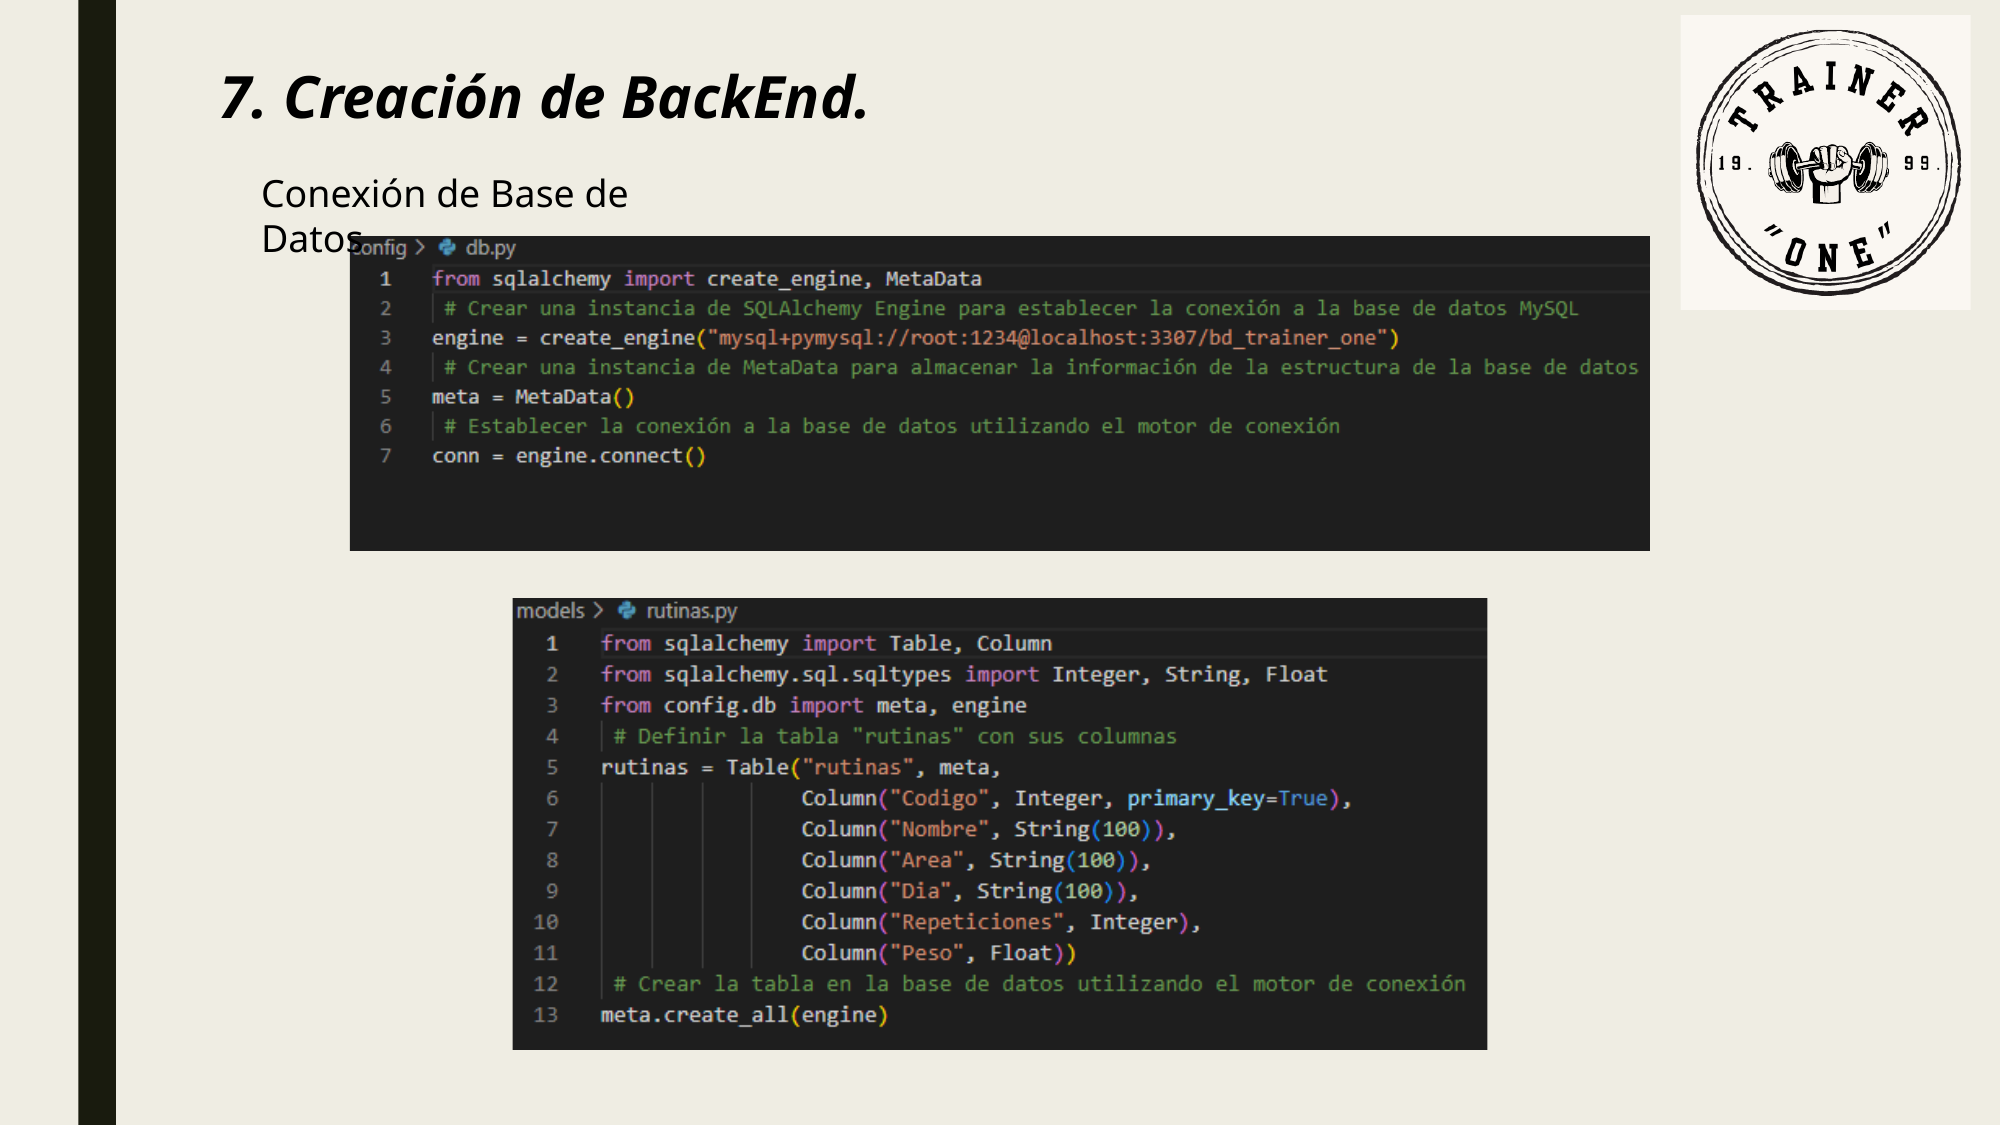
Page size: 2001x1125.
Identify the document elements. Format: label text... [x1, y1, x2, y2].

text_box 7. Creación de BackEnd. [205, 52, 1194, 138]
picture [349, 236, 1650, 551]
picture [1680, 15, 1971, 310]
text_box Conexión de Base de Datos [246, 163, 749, 268]
picture [512, 598, 1488, 1050]
